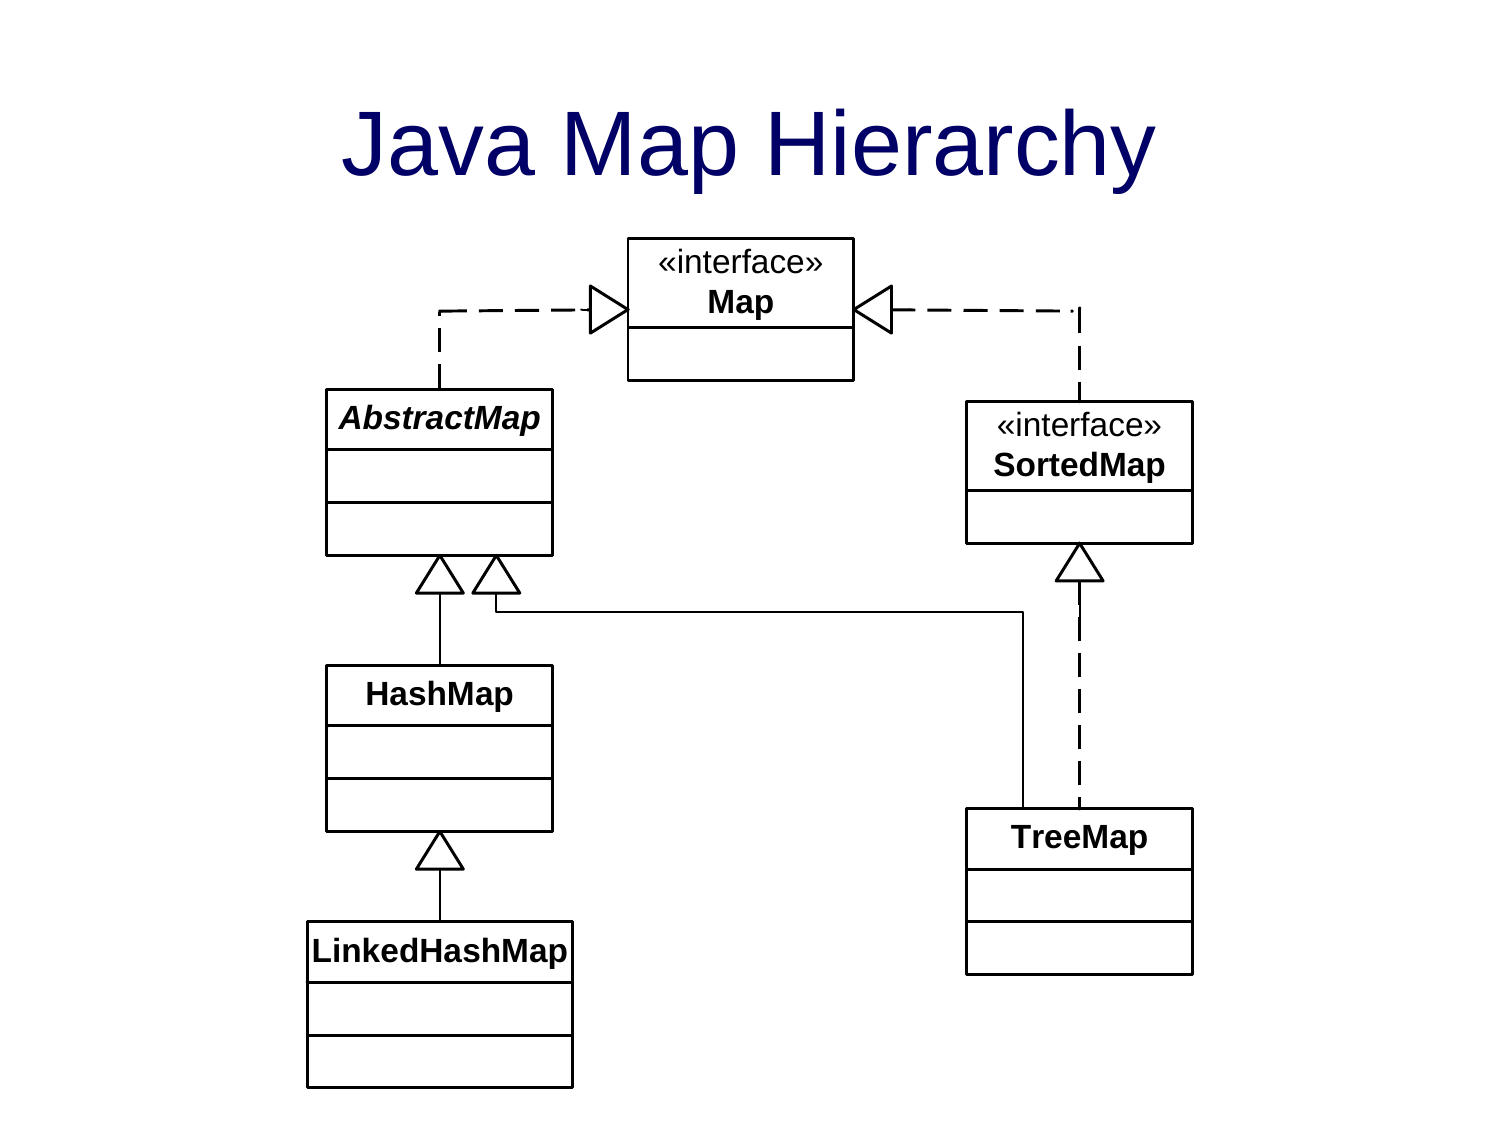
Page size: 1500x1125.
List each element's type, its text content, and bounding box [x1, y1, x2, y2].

title Java Map Hierarchy [75, 45, 1425, 233]
picture [301, 232, 1199, 1095]
